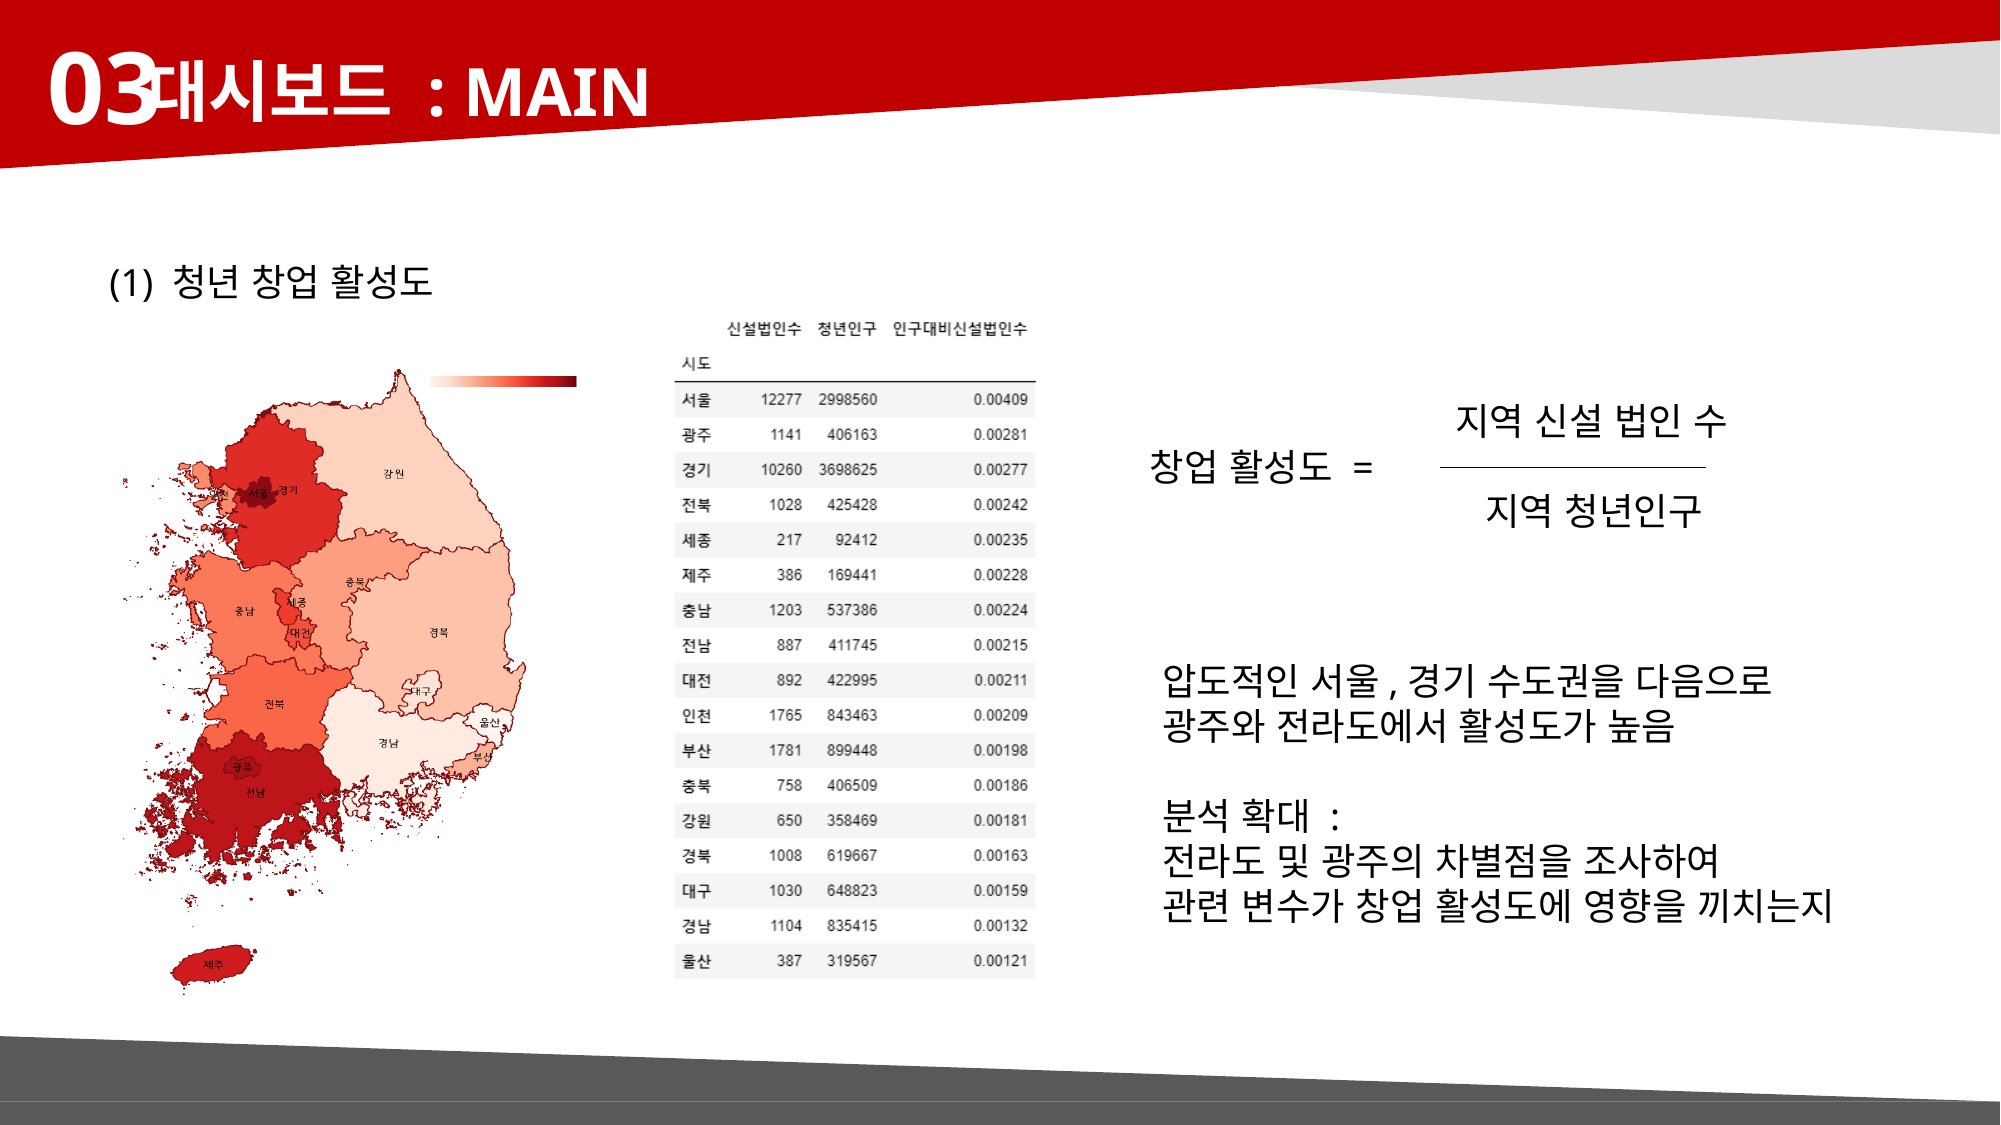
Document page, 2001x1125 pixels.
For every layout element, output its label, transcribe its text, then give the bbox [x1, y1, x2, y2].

picture [666, 316, 1041, 985]
text_box 창업 활성도 = [1135, 436, 1399, 497]
text_box 대시보드 : MAIN [177, 42, 668, 137]
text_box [113, 364, 577, 1003]
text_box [915, 0, 1085, 1085]
text_box (1) 청년 창업 활성도 [94, 251, 450, 312]
text_box 03 [32, 17, 177, 152]
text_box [1440, 390, 2000, 633]
text_box 압도적인 서울,경기 수도권을 다음으로 광주와 전라도에서 활성도가 높음 분석 확대 : 전라도 및 광주의 차별점을 조사하여 관련 변수가 창업 활성도에 영향을 끼치는지 [1147, 650, 1861, 936]
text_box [955, 80, 1045, 1125]
